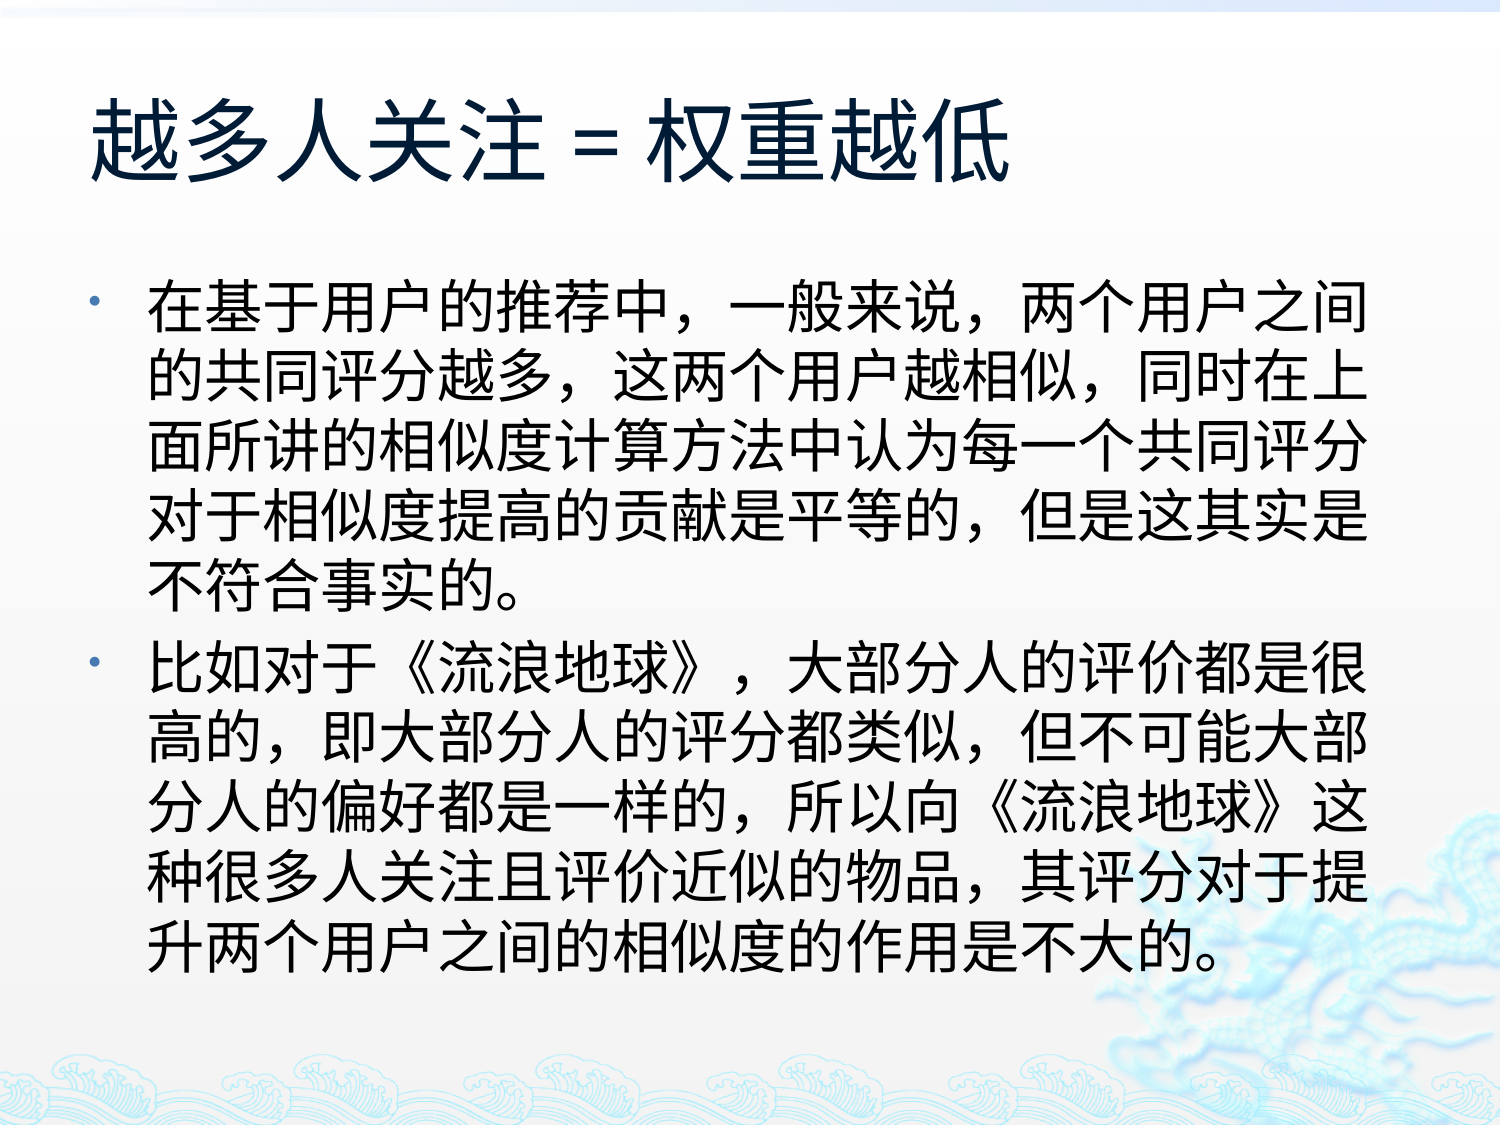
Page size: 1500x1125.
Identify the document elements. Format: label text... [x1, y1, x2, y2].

title 越多人关注=权重越低 [75, 45, 1425, 233]
list 在基于用户的推荐中，一般来说，两个用户之间的共同评分越多，这两个用户越相似，同时在上面所讲的相似度计算方法中认为每一个共同评分对于相似度提高的贡献是平等的，但是这其实是不符合事实的。 比如对于《流浪地球》，大部分人的评价都是很高的，即大部分人的评分都类似，但不可能大部分人的偏好都是一样的，所以向《流浪地球》这种很多人关注且评价近似的物品，其评分对于提升两个用户之间的相似度的作用是不大的。 [75, 262, 1425, 1005]
